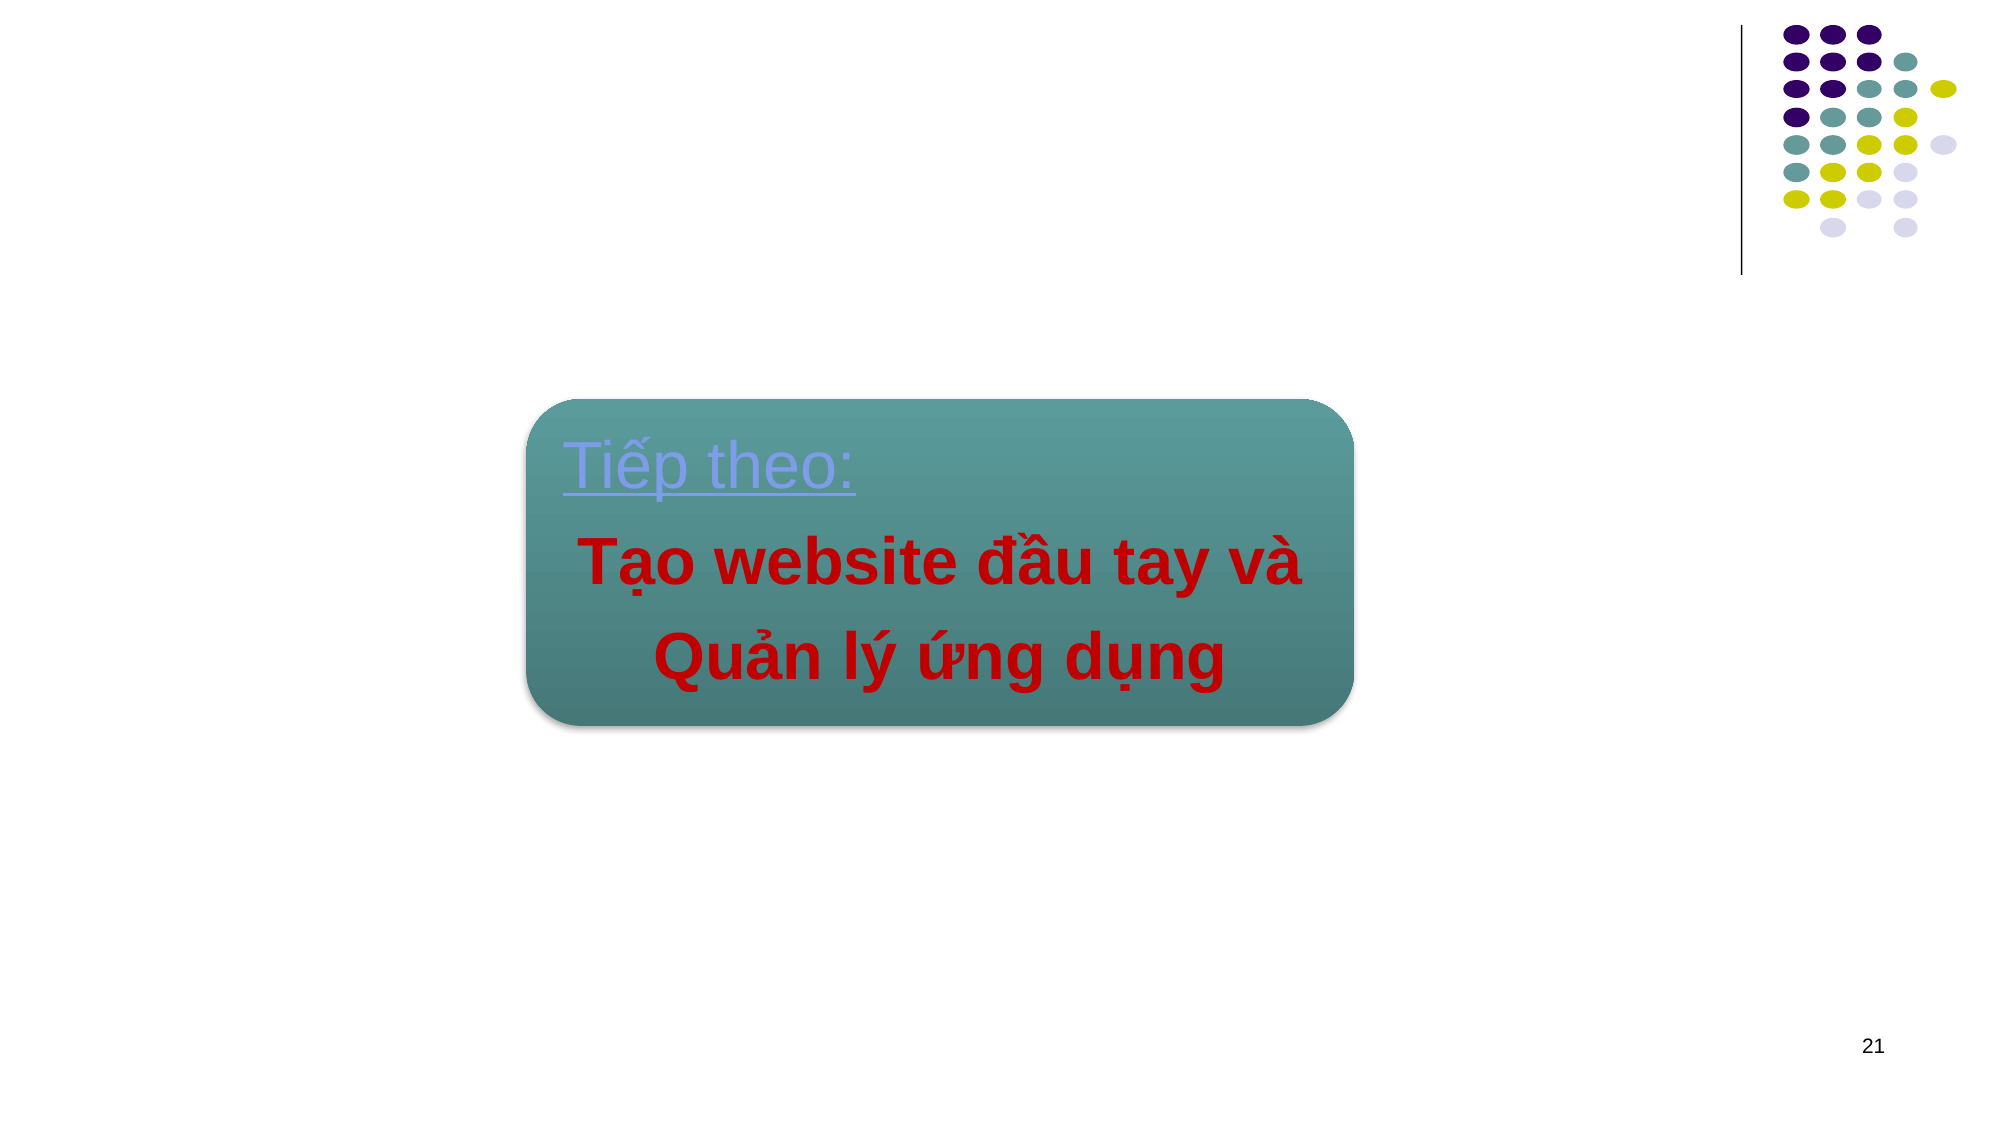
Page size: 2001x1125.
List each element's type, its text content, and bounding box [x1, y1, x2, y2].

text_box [526, 398, 1355, 727]
slide_number 21 [1433, 1024, 1901, 1101]
